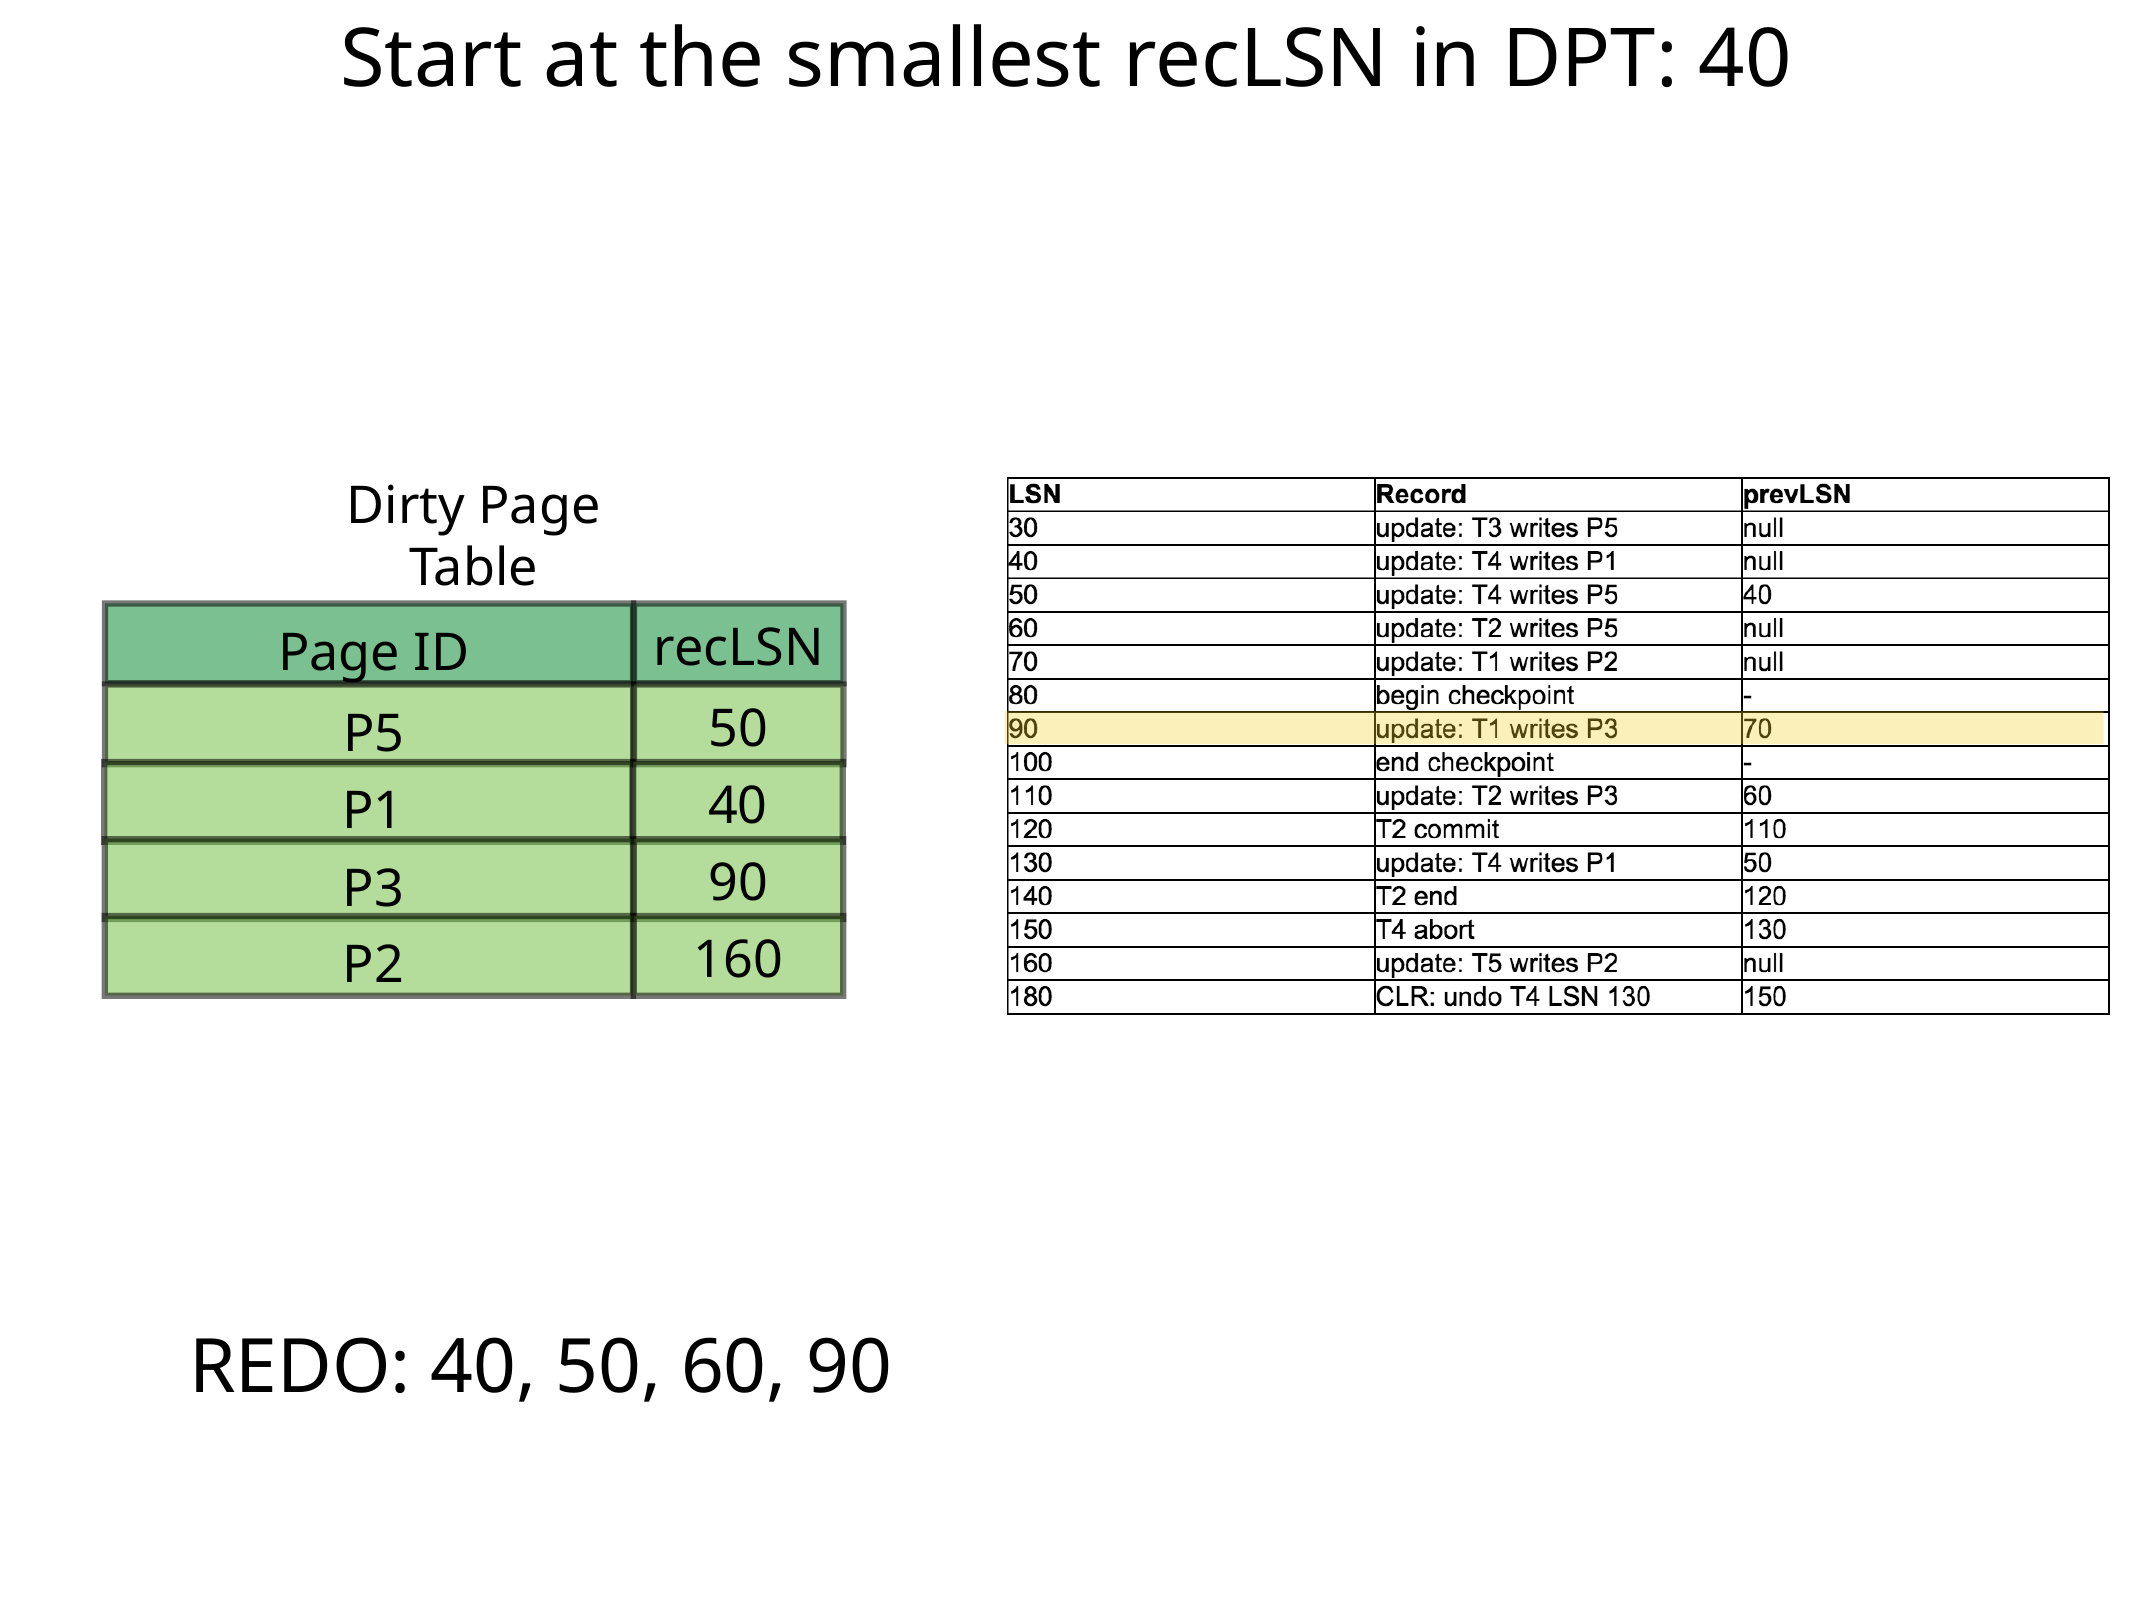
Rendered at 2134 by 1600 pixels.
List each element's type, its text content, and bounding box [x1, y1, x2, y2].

text_box [633, 603, 844, 608]
picture [1001, 472, 2120, 1024]
text_box 50 [631, 689, 846, 762]
text_box Dirty Page Table [269, 495, 678, 572]
text_box P2 [248, 926, 499, 998]
text_box [105, 684, 633, 761]
text_box P5 [249, 694, 499, 761]
text_box [633, 839, 844, 844]
text_box 90 [631, 844, 846, 916]
text_box [104, 761, 633, 839]
text_box REDO: 40, 50, 60, 90 [180, 1308, 2002, 1416]
text_box P3 [248, 849, 499, 915]
list Start at the smallest recLSN in DPT: 40 [155, 4, 1978, 186]
text_box [104, 915, 633, 996]
text_box [633, 684, 844, 689]
text_box 160 [631, 920, 846, 993]
text_box Page ID [249, 613, 499, 684]
text_box [104, 839, 633, 915]
text_box [105, 603, 633, 684]
text_box [633, 915, 844, 920]
text_box [633, 761, 843, 766]
text_box 40 [631, 766, 846, 839]
text_box P1 [248, 772, 498, 839]
text_box recLSN [631, 608, 846, 681]
